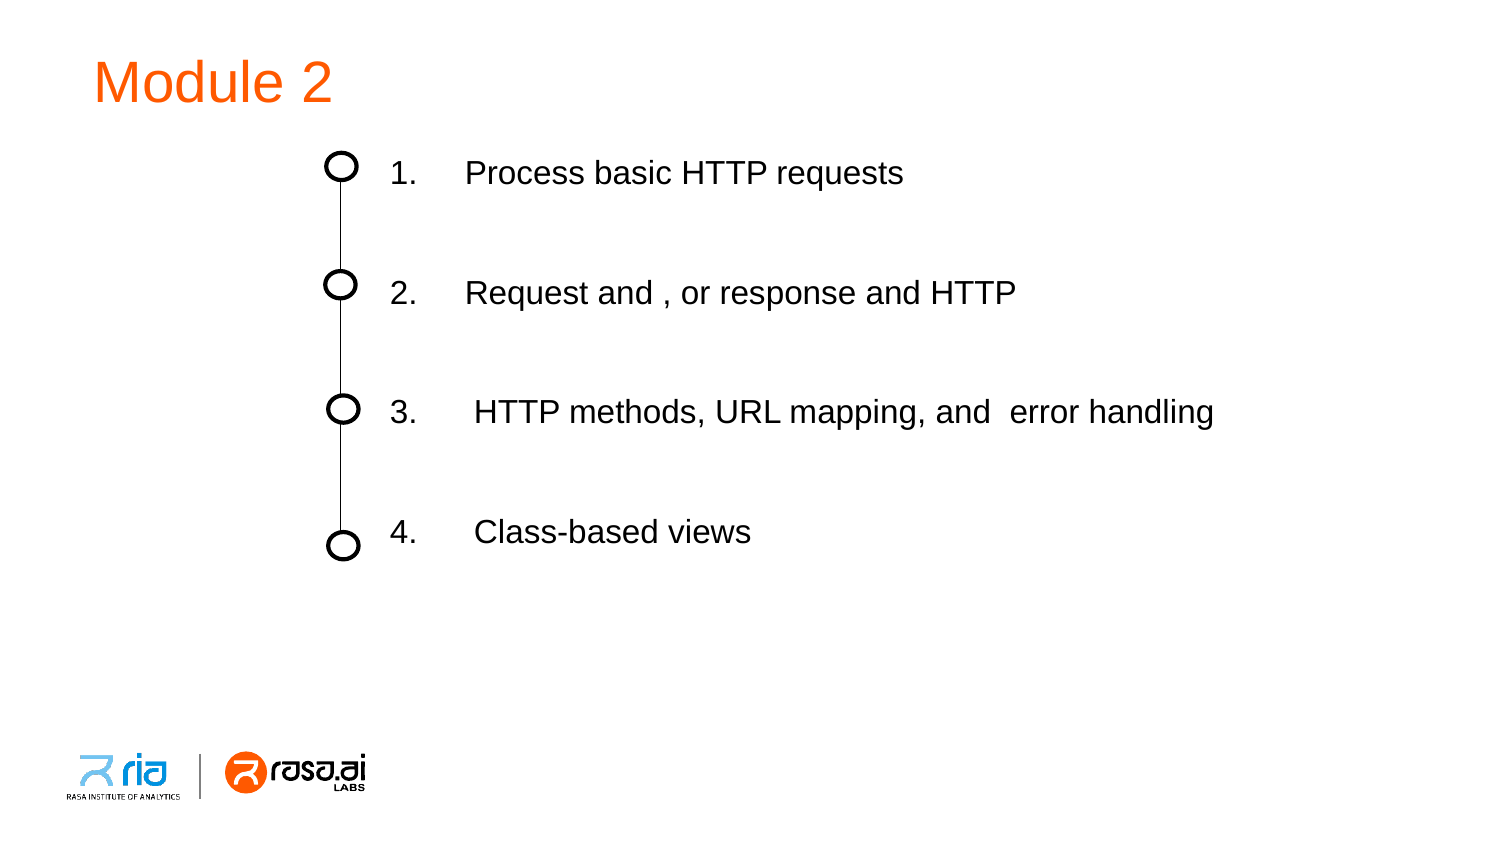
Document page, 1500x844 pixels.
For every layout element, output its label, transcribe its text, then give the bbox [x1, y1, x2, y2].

picture [58, 744, 188, 808]
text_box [324, 152, 359, 560]
text_box Process basic HTTP requests Request and , or response and HTTP HTTP methods, URL mapping, and error handling Class-based views [375, 143, 1459, 558]
title Module 2 [93, 44, 1343, 116]
